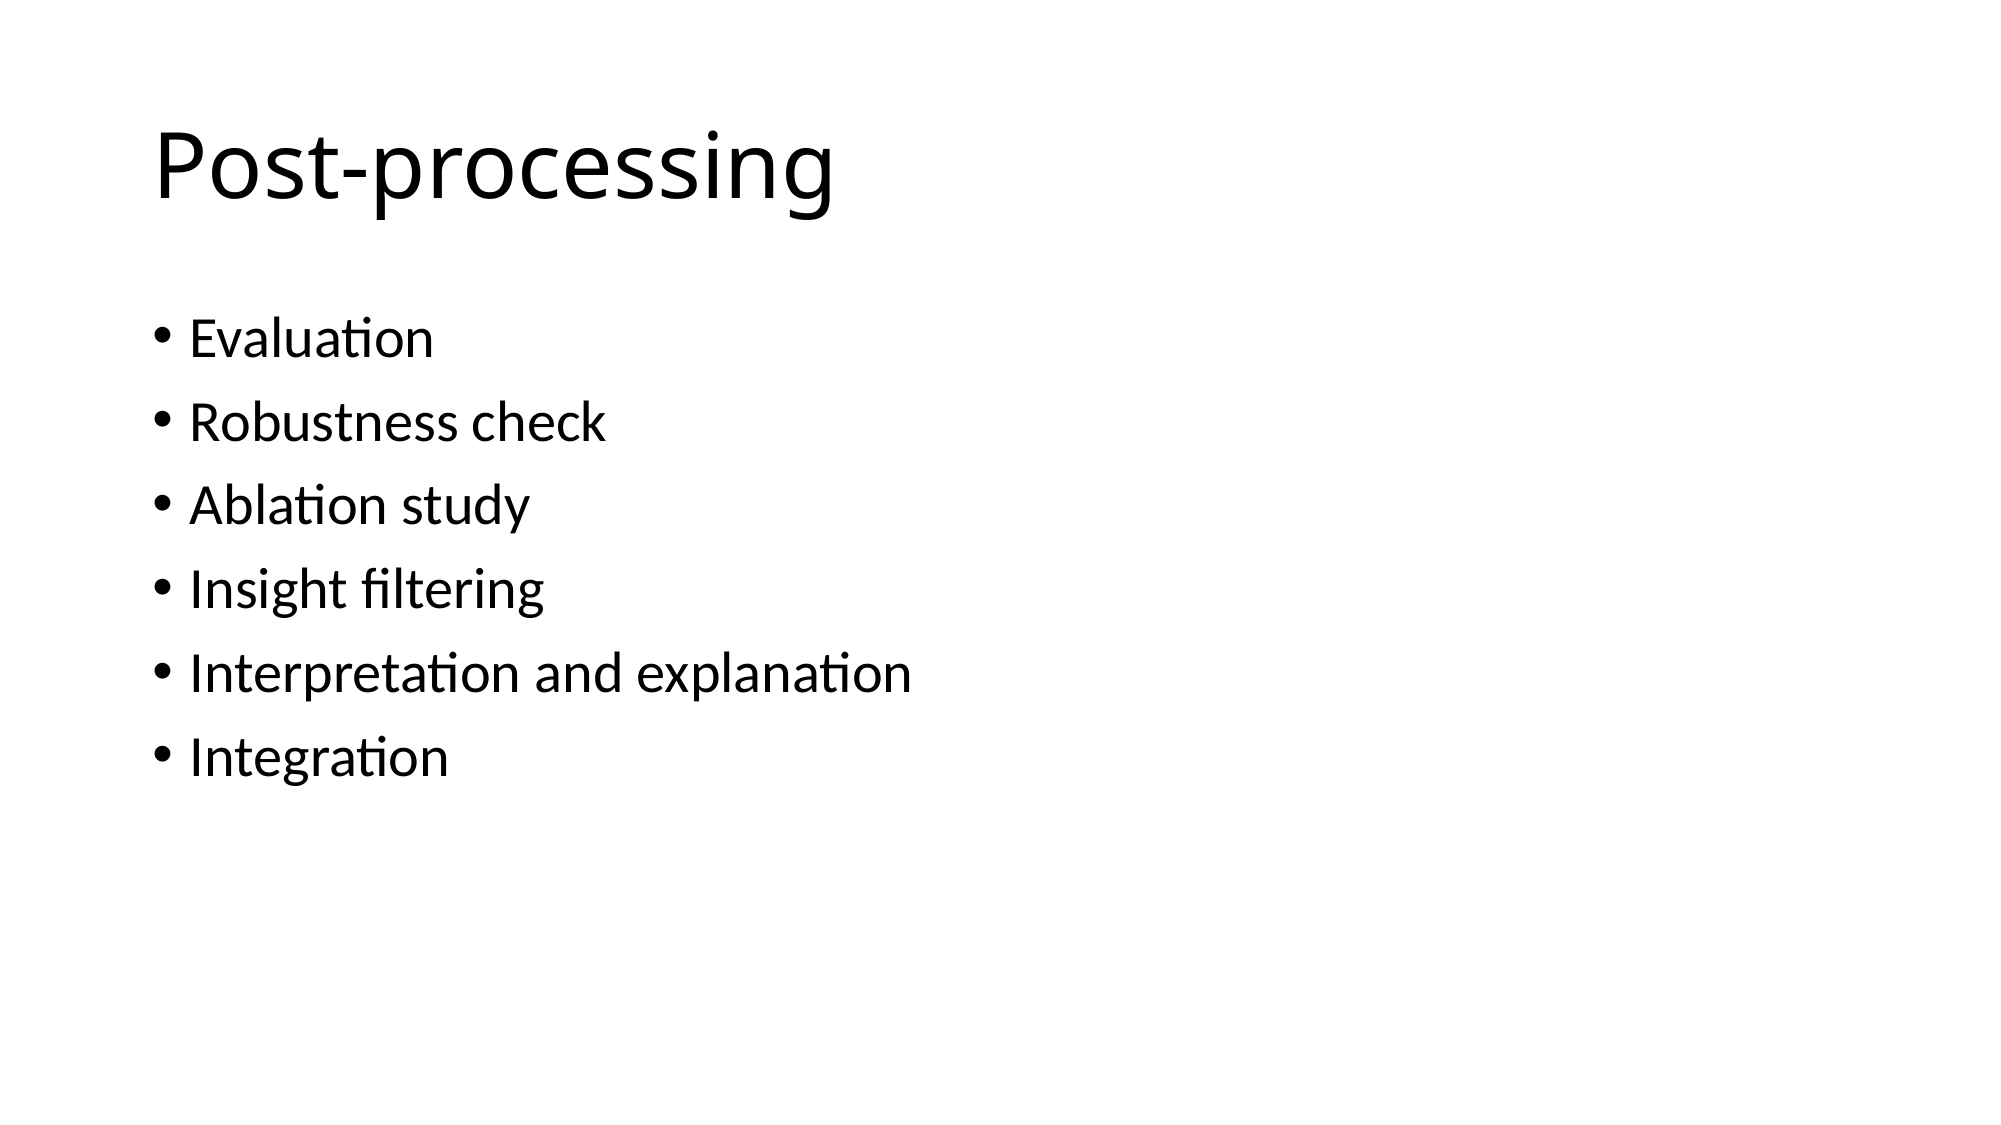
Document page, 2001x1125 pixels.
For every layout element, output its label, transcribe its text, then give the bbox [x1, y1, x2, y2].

list Evaluation Robustness check Ablation study Insight filtering Interpretation and explanation Integration [137, 299, 1863, 1014]
title Post-processing [137, 59, 1863, 278]
